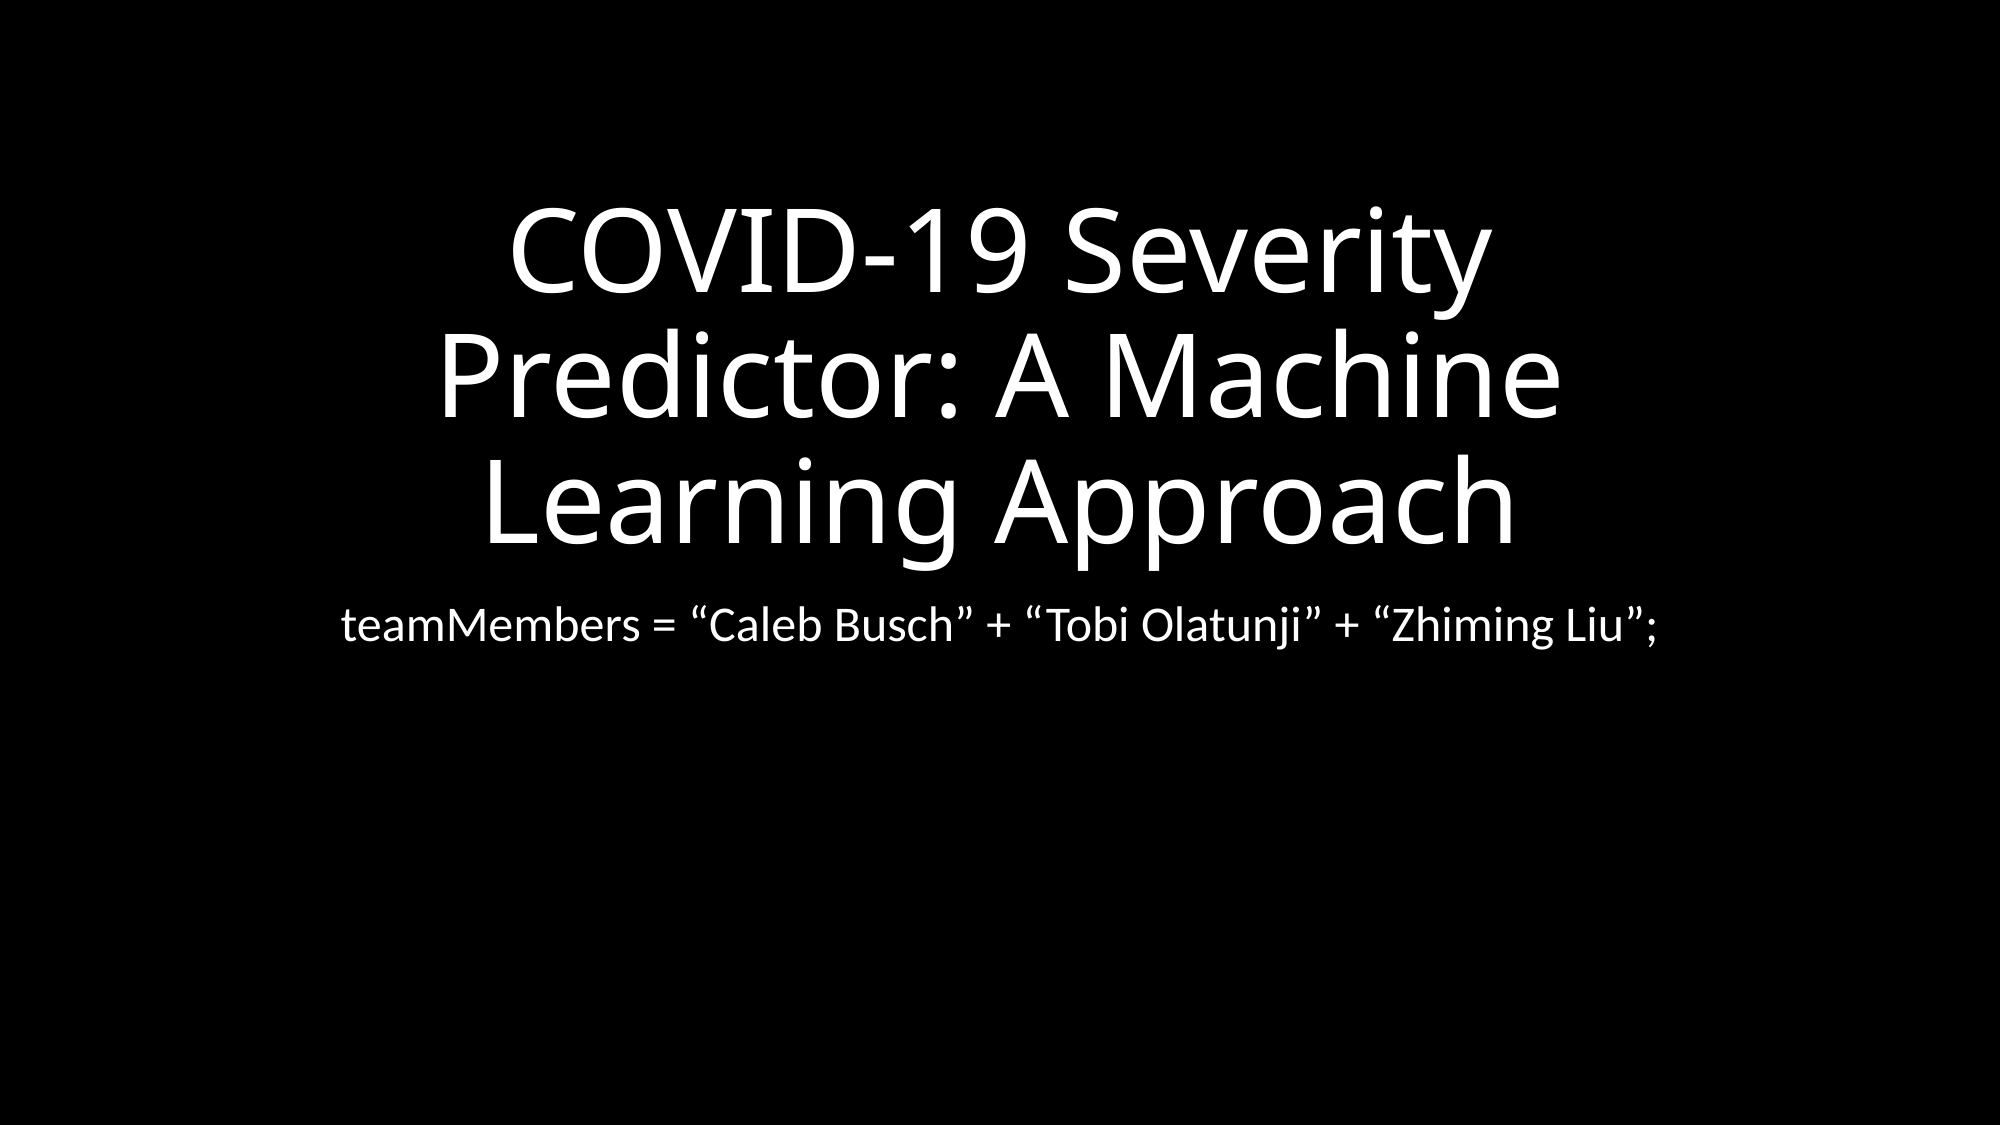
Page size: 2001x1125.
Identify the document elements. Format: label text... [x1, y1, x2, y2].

title COVID-19 Severity Predictor: A Machine Learning Approach [249, 184, 1750, 576]
subtitle teamMembers = “Caleb Busch” + “Tobi Olatunji” + “Zhiming Liu”; [249, 590, 1750, 863]
